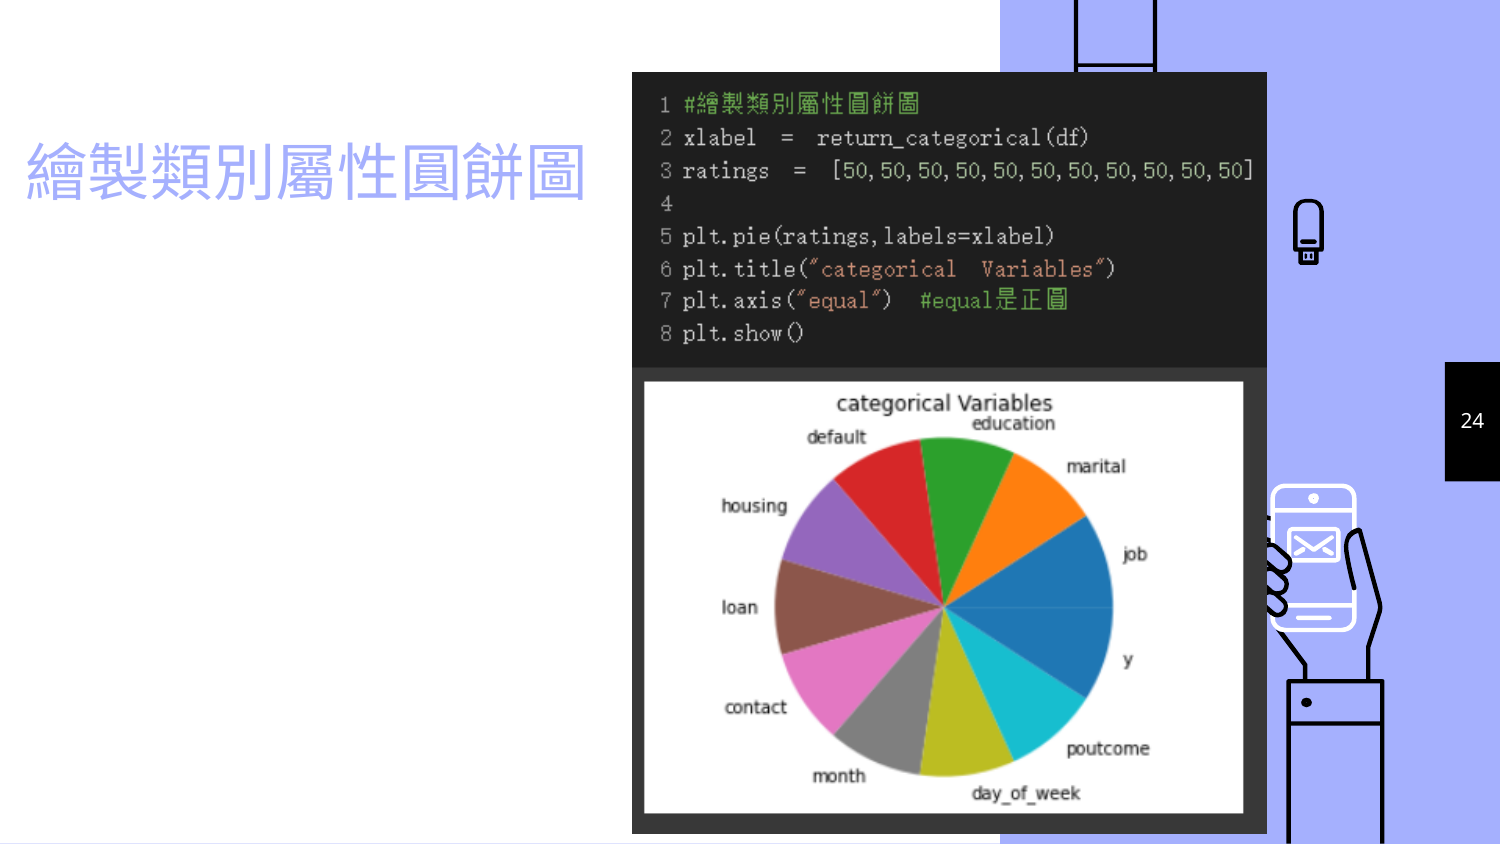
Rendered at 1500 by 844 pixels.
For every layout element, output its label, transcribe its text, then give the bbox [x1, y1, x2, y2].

title 繪製類別屬性圓餅圖 [10, 82, 627, 224]
picture [632, 72, 1268, 834]
slide_number 24 [1444, 362, 1500, 482]
